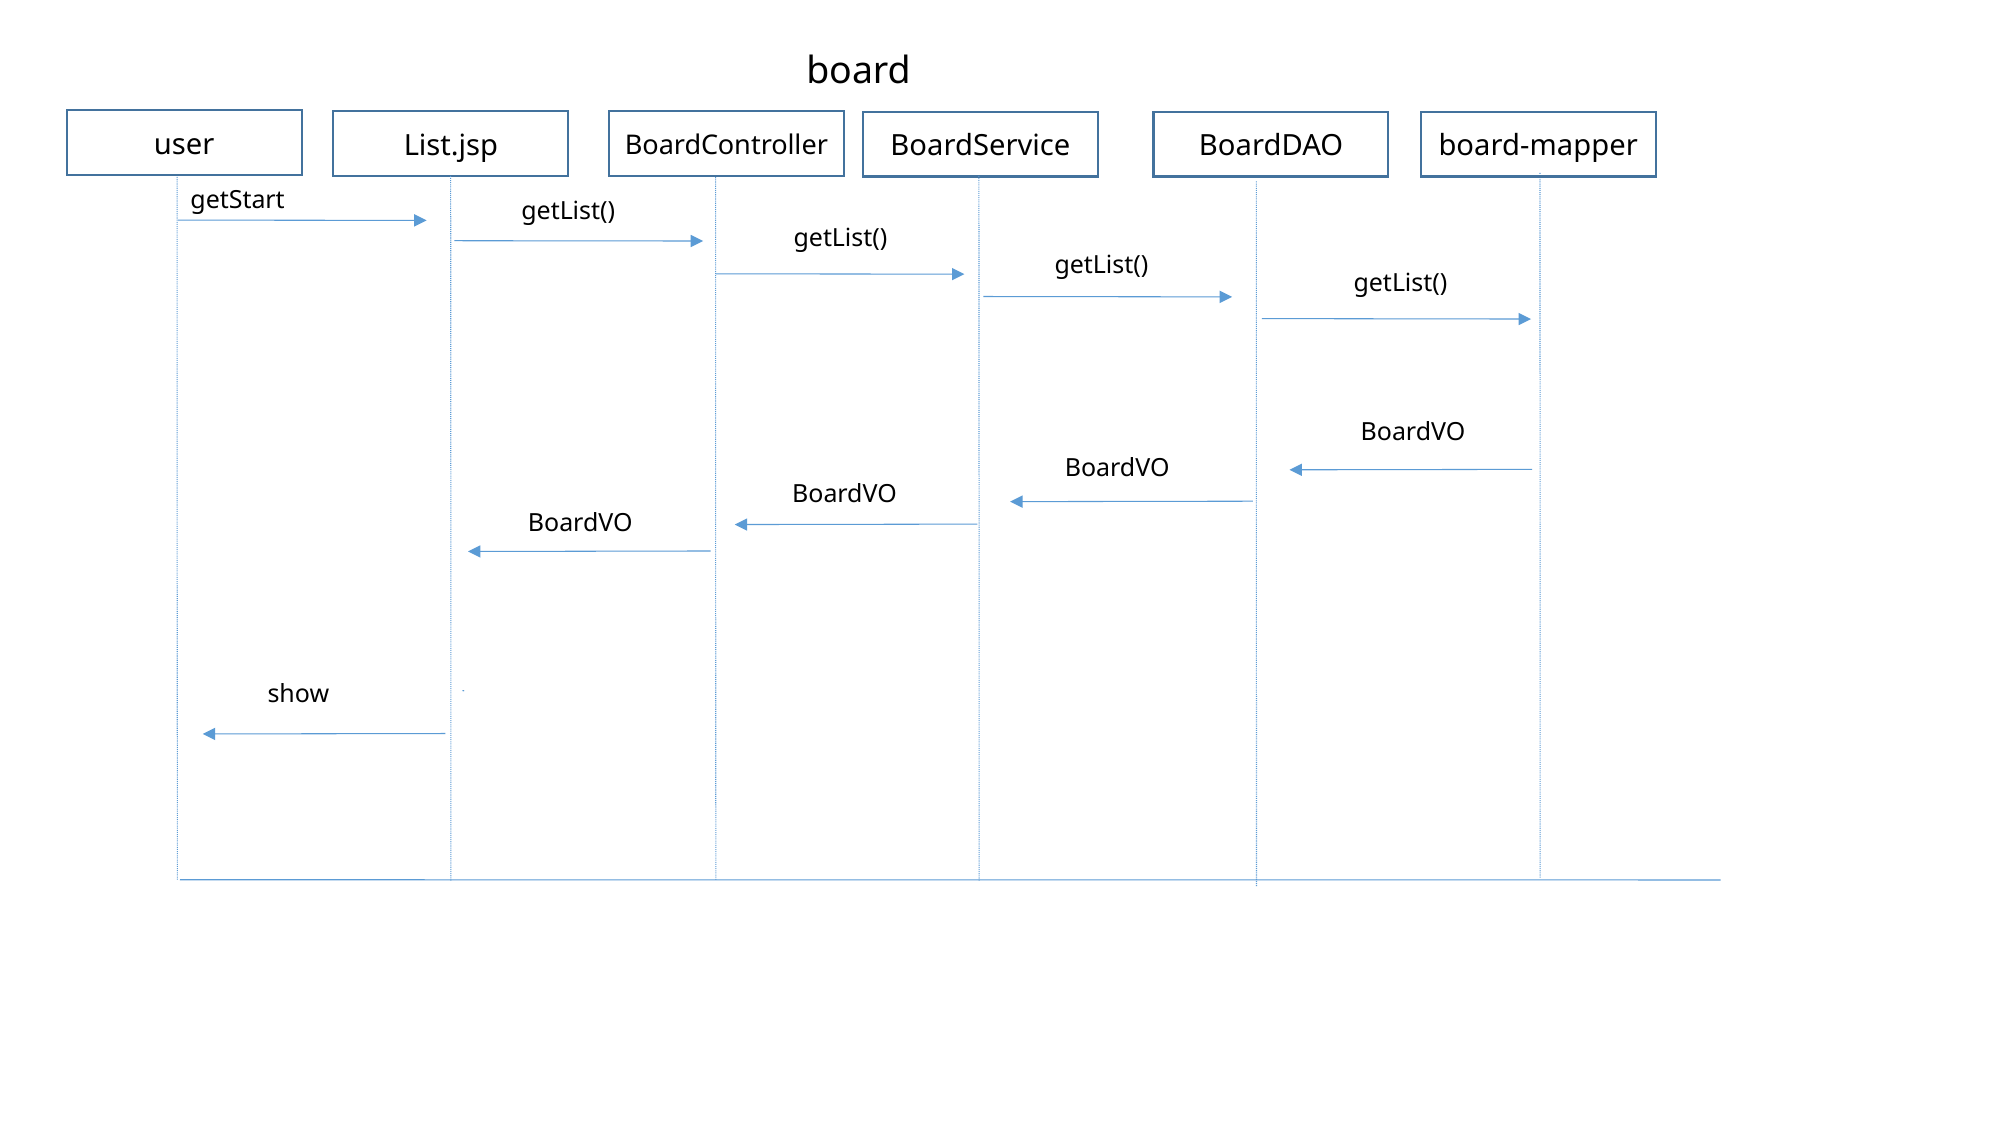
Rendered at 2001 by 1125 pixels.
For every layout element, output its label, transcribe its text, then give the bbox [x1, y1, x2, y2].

text_box BoardVO [1023, 443, 1211, 489]
text_box show [252, 670, 418, 716]
text_box getList() [778, 213, 932, 259]
text_box user [66, 109, 303, 176]
text_box List.jsp [332, 110, 569, 177]
text_box getStart [178, 176, 300, 219]
text_box getList() [1039, 241, 1193, 287]
text_box board [718, 37, 999, 99]
text_box BoardVO [1317, 407, 1509, 453]
text_box BoardDAO [1152, 111, 1389, 178]
text_box BoardService [862, 111, 1099, 178]
text_box getList() [1338, 258, 1490, 304]
text_box BoardVO [481, 498, 680, 545]
text_box BoardVO [748, 469, 941, 515]
text_box board-mapper [1420, 111, 1657, 178]
text_box BoardController [608, 110, 845, 177]
text_box getList() [506, 187, 655, 233]
